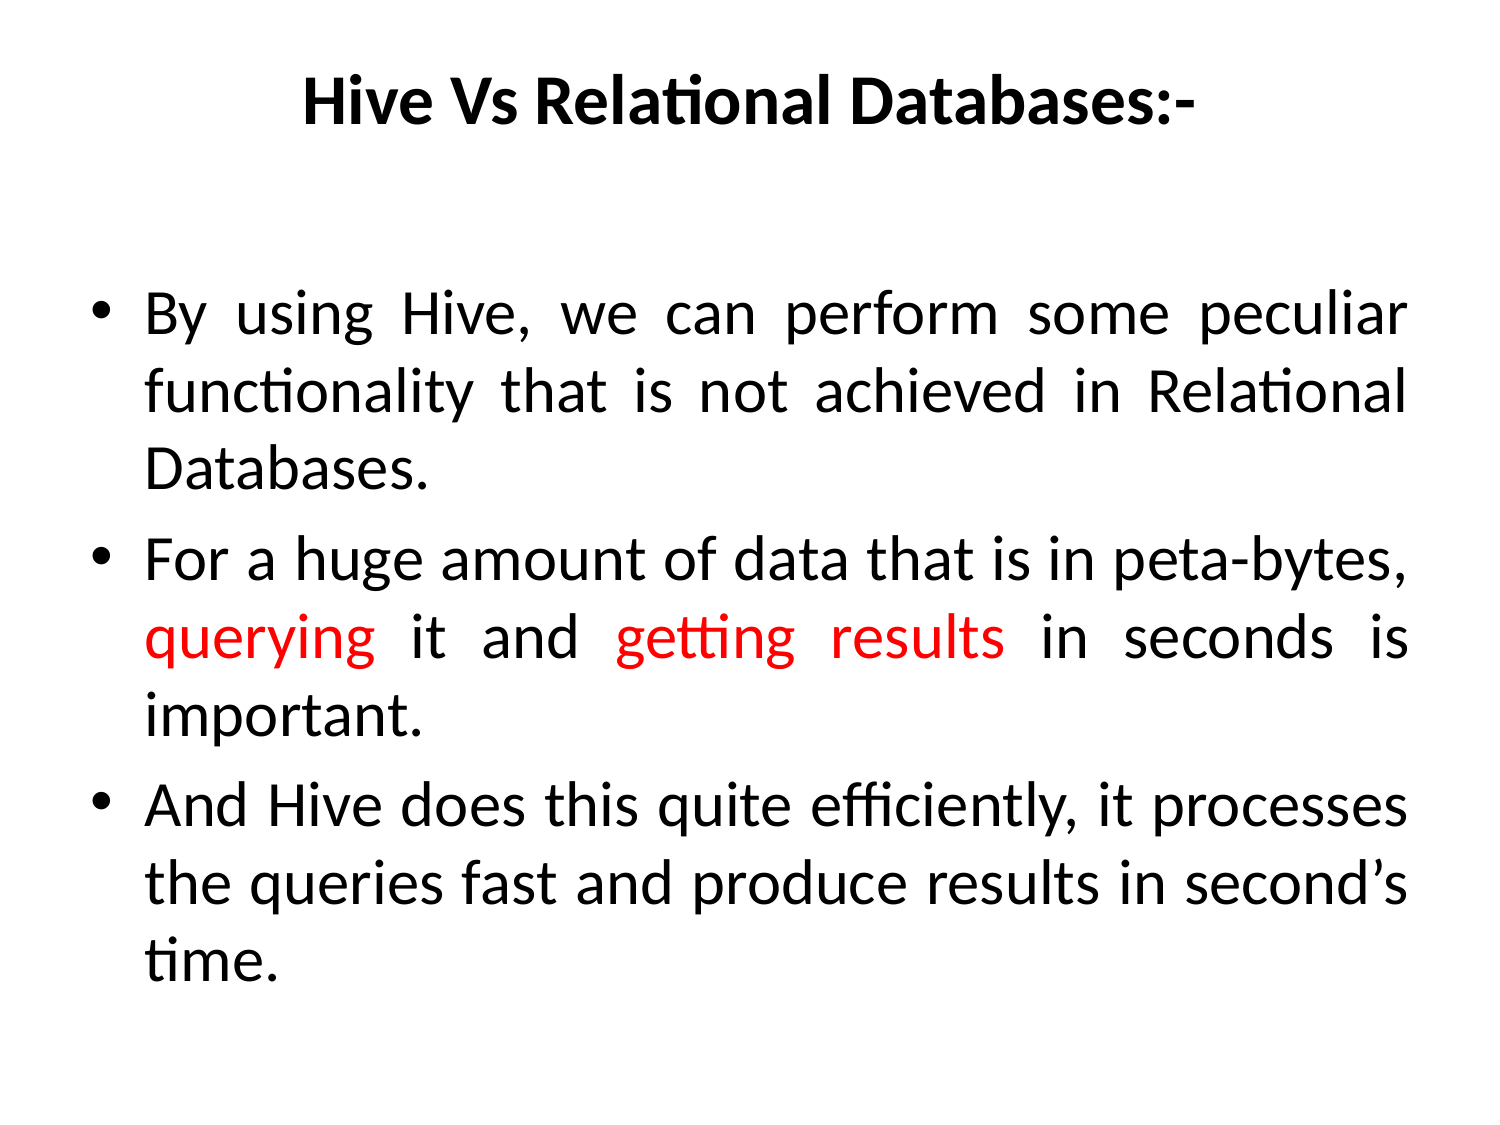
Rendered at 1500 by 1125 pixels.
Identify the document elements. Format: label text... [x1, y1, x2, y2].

title Hive Vs Relational Databases:- [75, 45, 1425, 233]
list By using Hive, we can perform some peculiar functionality that is not achieved in Relational Databases. For a huge amount of data that is in peta-bytes, querying it and getting results in seconds is important. And Hive does this quite efficiently, it processes the queries fast and produce results in second’s time. [75, 262, 1425, 1005]
